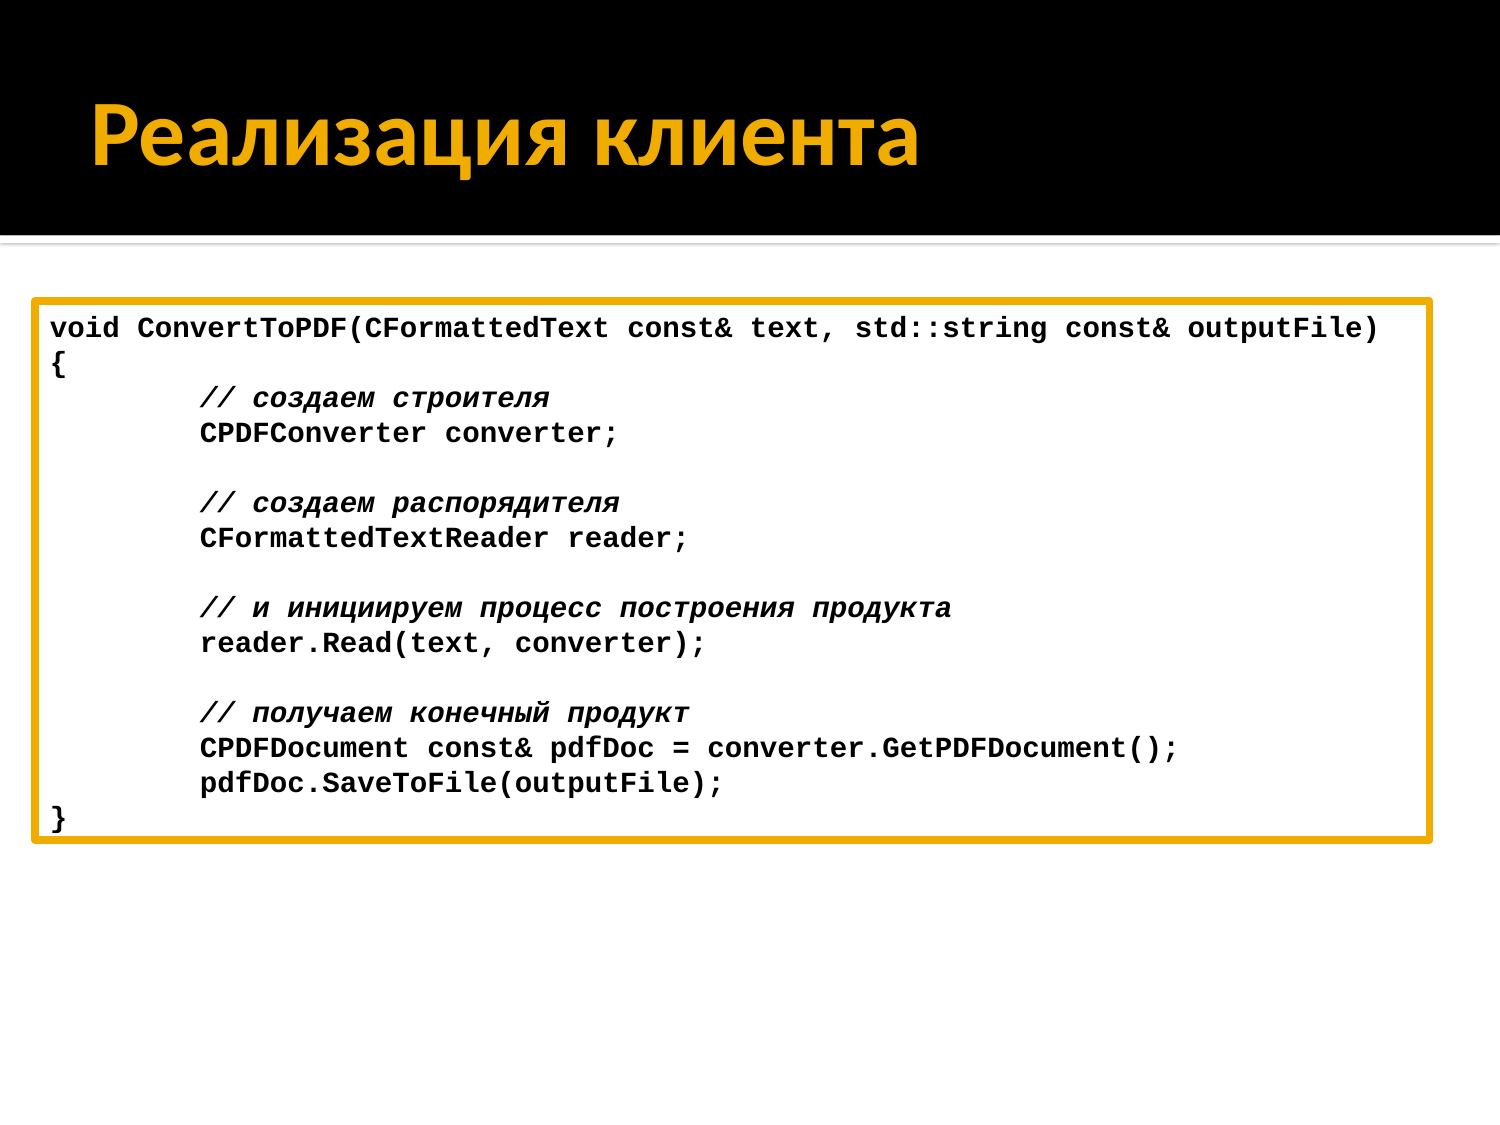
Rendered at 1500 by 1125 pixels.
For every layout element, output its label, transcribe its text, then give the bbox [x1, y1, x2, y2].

title Реализация клиента [75, 24, 1425, 231]
text_box void ConvertToPDF(CFormattedText const& text, std::string const& outputFile) { // создаем строителя CPDFConverter converter; // создаем распорядителя CFormattedTextReader reader; // и инициируем процесс построения продукта reader.Read(text, converter); // получаем конечный продукт CPDFDocument const& pdfDoc = converter.GetPDFDocument(); pdfDoc.SaveToFile(outputFile); } [31, 297, 1433, 844]
